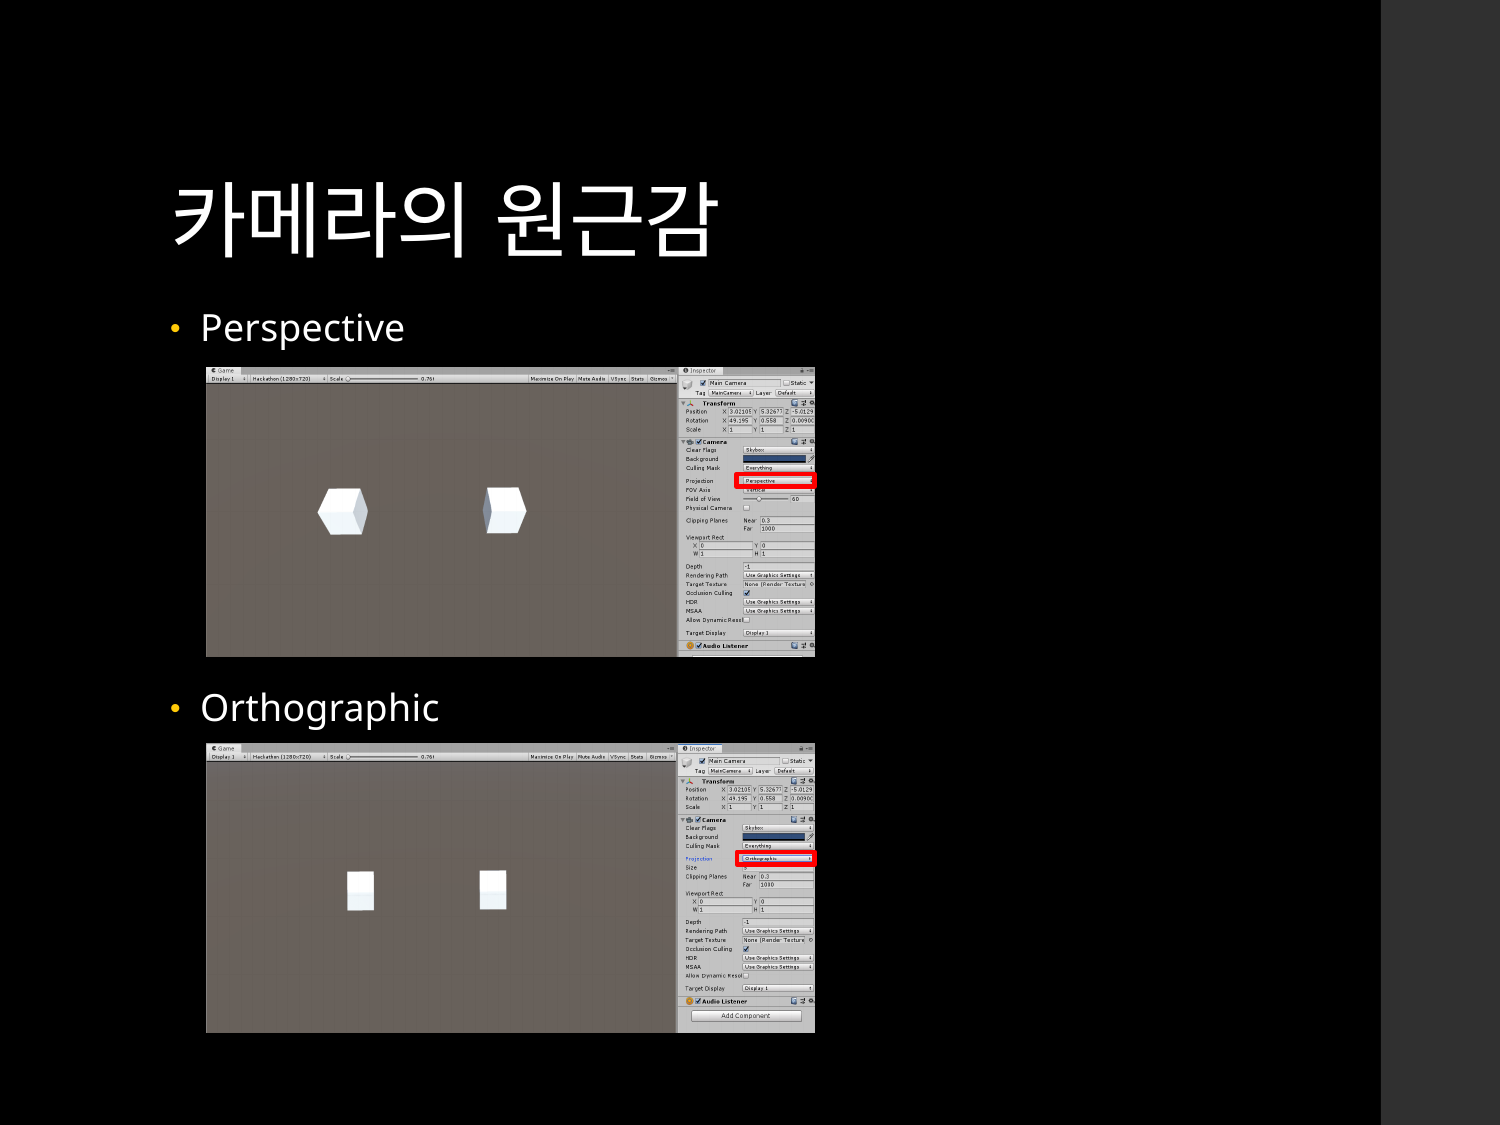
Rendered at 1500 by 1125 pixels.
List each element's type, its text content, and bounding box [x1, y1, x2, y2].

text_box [206, 743, 816, 1034]
title 카메라의 원근감 [155, 60, 1348, 278]
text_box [206, 366, 815, 658]
list Perspective Orthographic [155, 299, 1213, 1014]
